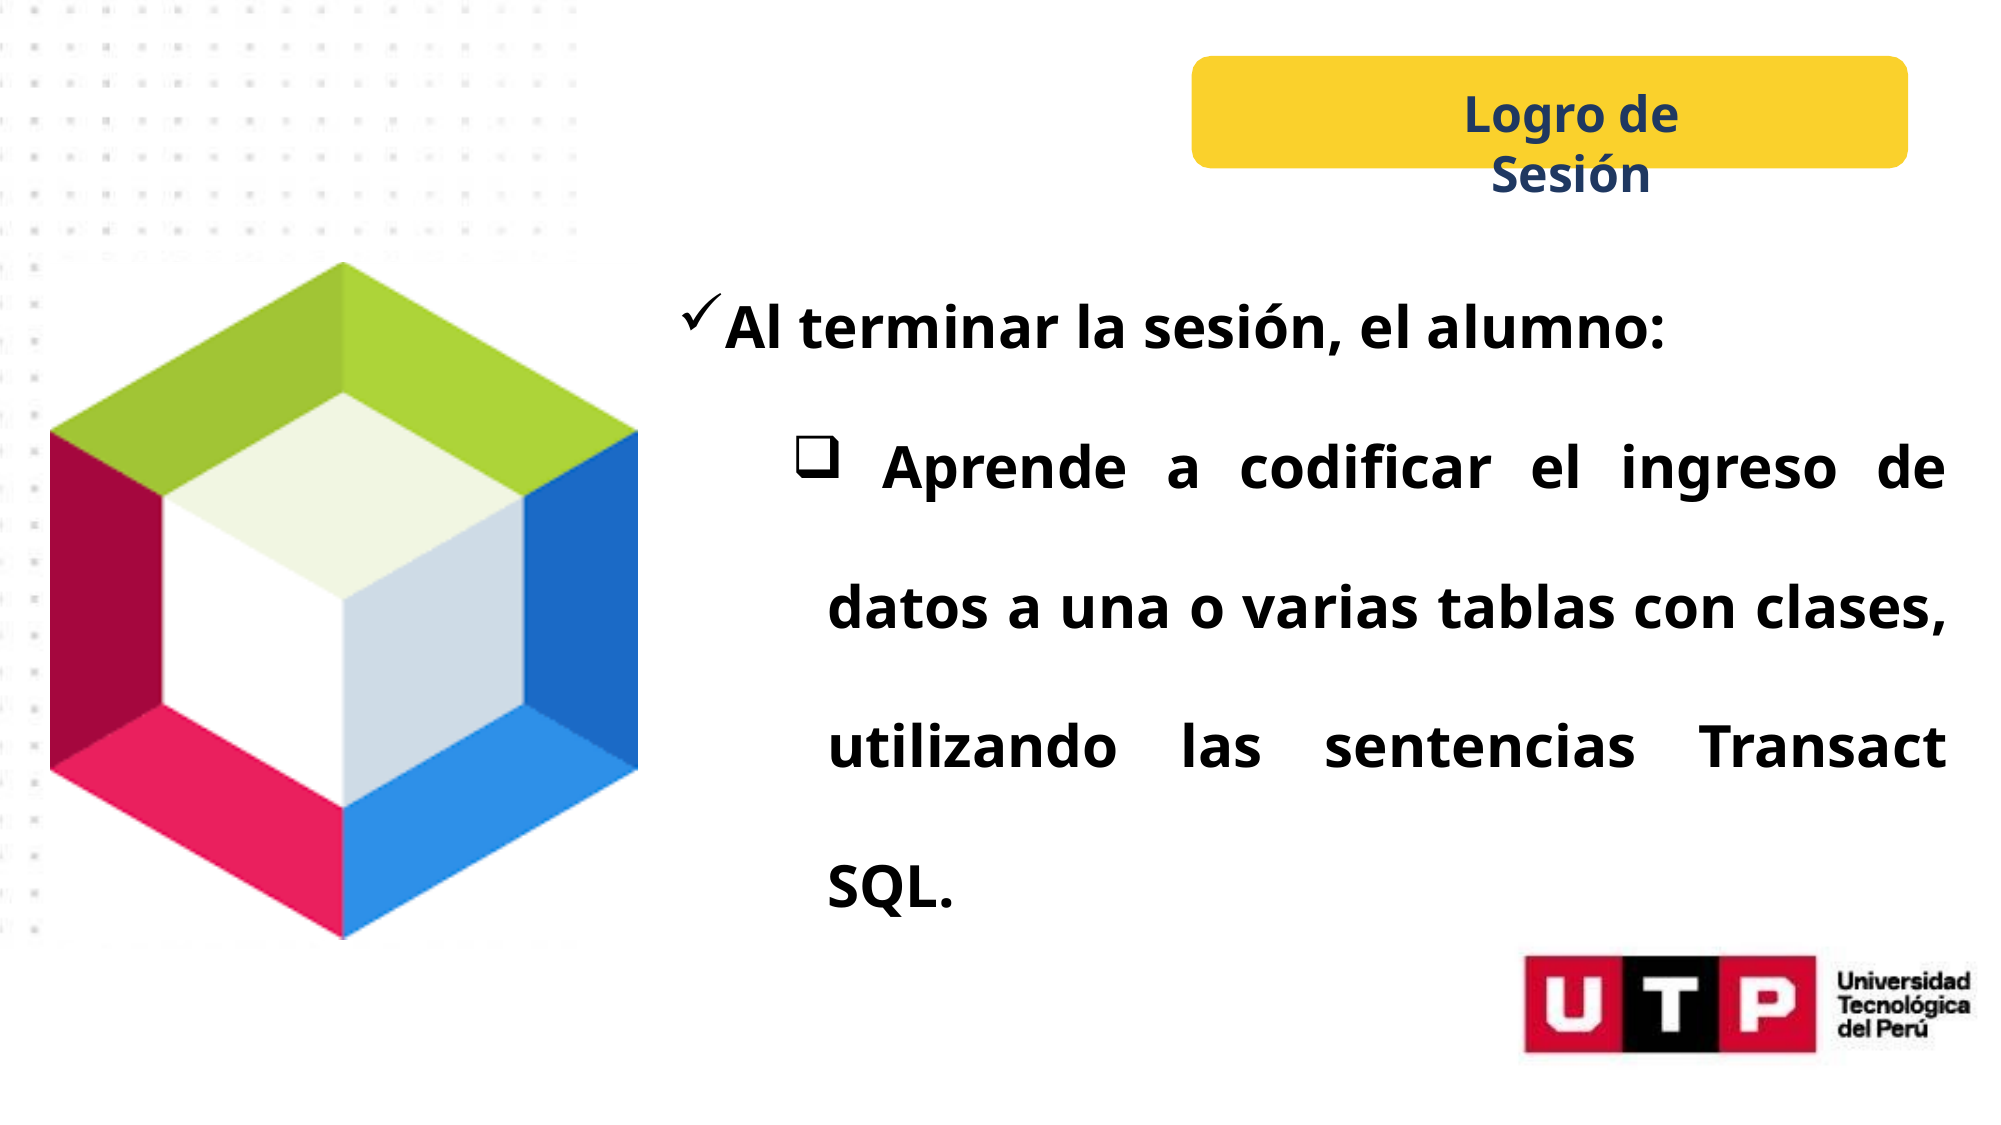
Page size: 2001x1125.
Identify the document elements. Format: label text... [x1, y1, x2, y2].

text_box [1191, 55, 1909, 169]
picture [0, 0, 638, 963]
title Logro de Sesión [399, 80, 1763, 271]
picture [1439, 899, 1978, 1125]
text_box Al terminar la sesión, el alumno: Aprende a codificar el ingreso de datos a una o varias tablas con clases, utilizando las sentencias Transact SQL. [662, 212, 1963, 933]
